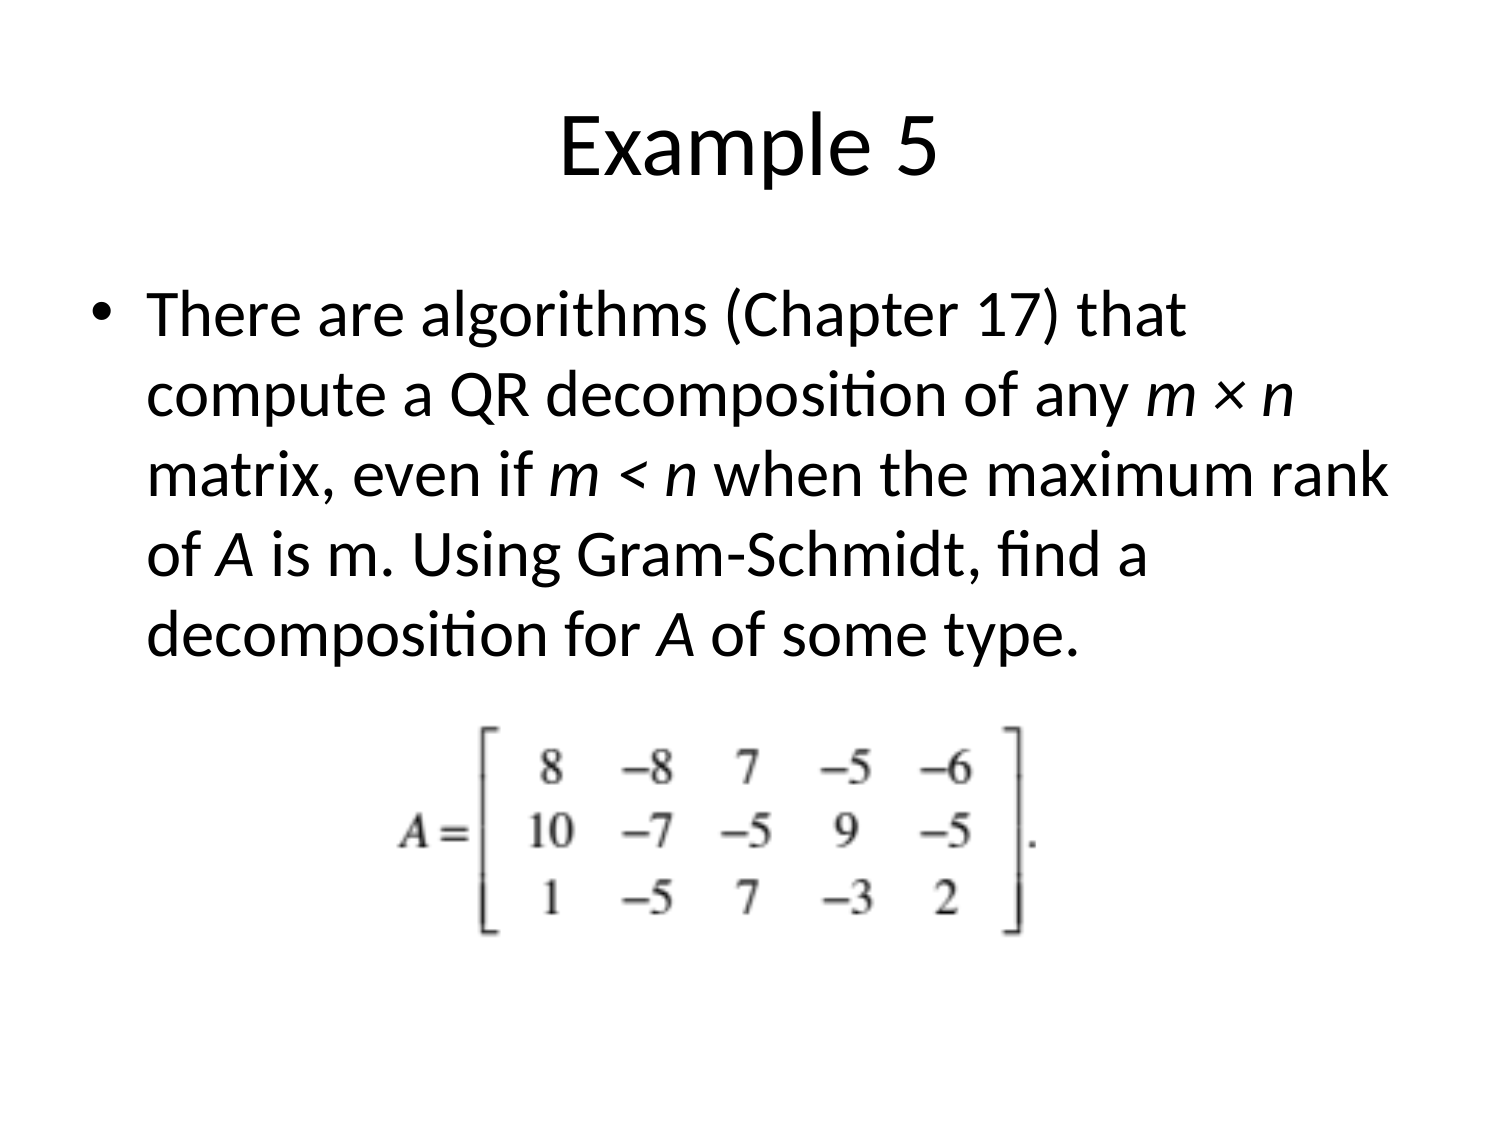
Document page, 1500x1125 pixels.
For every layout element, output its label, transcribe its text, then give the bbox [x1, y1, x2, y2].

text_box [391, 714, 1037, 941]
title Example 5 [75, 45, 1425, 233]
list There are algorithms (Chapter 17) that compute a QR decomposition of any m × n matrix, even if m < n when the maximum rank of A is m. Using Gram-Schmidt, find a decomposition for A of some type. [75, 262, 1425, 1005]
